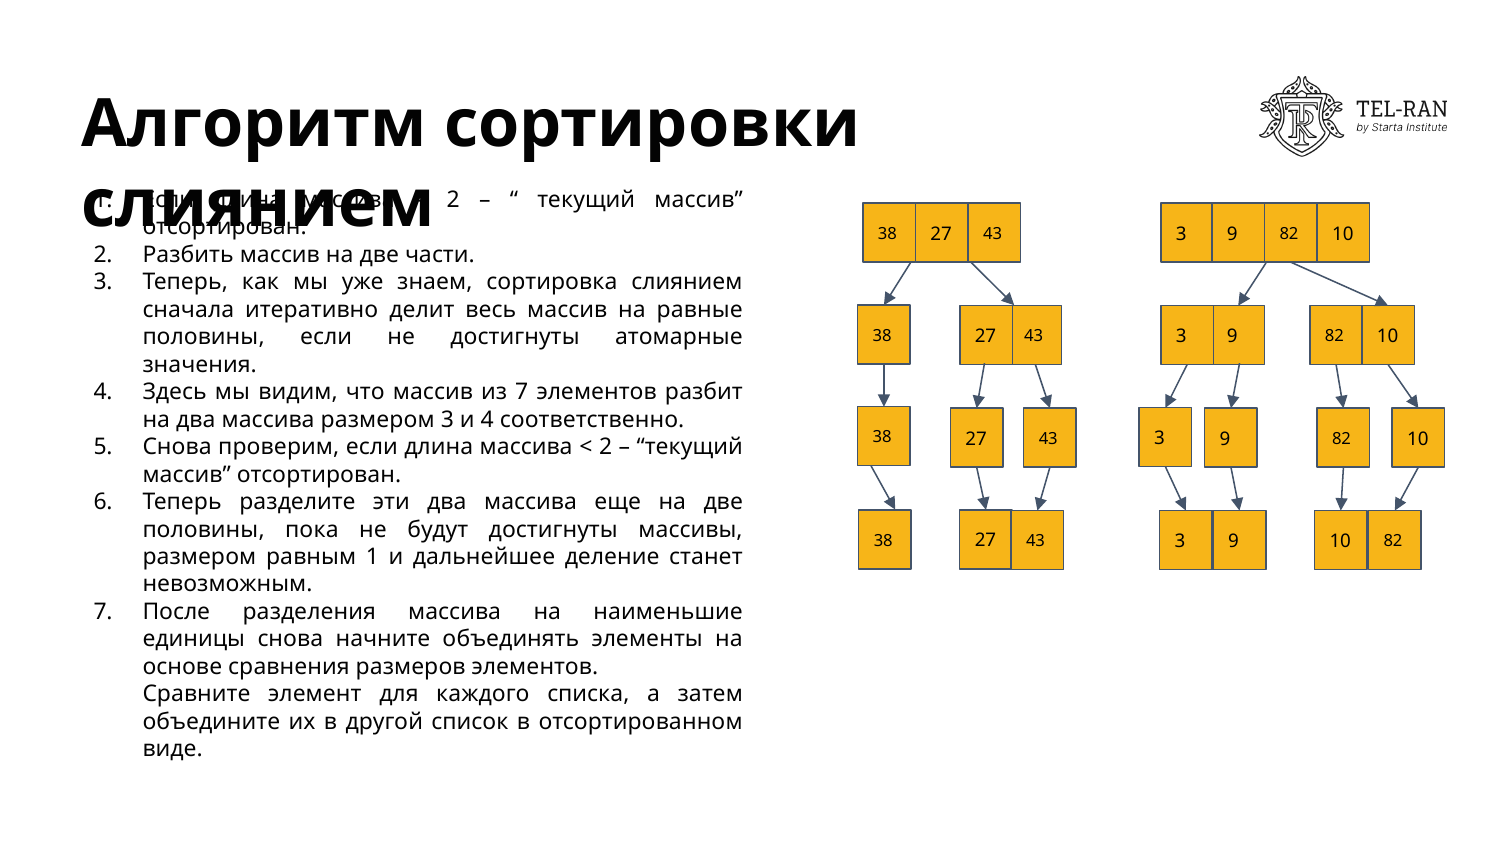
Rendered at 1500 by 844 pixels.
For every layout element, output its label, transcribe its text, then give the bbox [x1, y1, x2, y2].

text_box 82 [1368, 510, 1422, 570]
text_box 3 [1139, 407, 1192, 467]
text_box 27 [959, 509, 1013, 569]
text_box 82 [1264, 203, 1317, 263]
text_box 38 [857, 406, 911, 466]
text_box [1165, 466, 1186, 511]
text_box 10 [1317, 203, 1370, 260]
text_box 9 [1213, 510, 1266, 570]
text_box 9 [1214, 305, 1265, 365]
text_box 38 [858, 509, 912, 569]
text_box 43 [968, 203, 1021, 263]
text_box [1290, 261, 1389, 306]
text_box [976, 362, 985, 409]
text_box 82 [1317, 408, 1370, 468]
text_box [883, 262, 911, 306]
text_box 43 [1011, 510, 1064, 570]
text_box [1387, 364, 1419, 409]
text_box 3 [1160, 203, 1211, 263]
text_box 43 [1013, 305, 1062, 365]
text_box 9 [1204, 408, 1258, 468]
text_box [970, 262, 1015, 306]
text_box 43 [1023, 408, 1077, 468]
text_box 3 [1159, 510, 1213, 570]
text_box 38 [857, 305, 911, 365]
text_box Если длина массива < 2 – “ текущий массив” отсортирован. Разбить массив на две части. Теперь, как мы уже знаем, сортировка слиянием сначала итеративно делит весь массив на равные половины, если не достигнуты атомарные значения. Здесь мы видим, что массив из 7 элементов разбит на два массива размером 3 и 4 соответственно. Снова проверим, если длина массива < 2 – “текущий массив” отсортирован. Теперь разделите эти два массива еще на две половины, пока не будут достигнуты массивы, размером равным 1 и дальнейшее деление станет невозможным. После разделения массива на наименьшие единицы снова начните объединять элементы на основе сравнения размеров элементов. Сравните элемент для каждого списка, а затем объедините их в другой список в отсортированном виде. [52, 169, 759, 804]
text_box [1238, 262, 1267, 306]
text_box 27 [915, 203, 968, 263]
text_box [870, 465, 896, 510]
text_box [1037, 466, 1051, 511]
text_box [976, 466, 987, 511]
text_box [1230, 362, 1240, 409]
picture [1259, 76, 1447, 157]
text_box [1340, 466, 1344, 511]
text_box 10 [1314, 510, 1368, 570]
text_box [1230, 466, 1240, 511]
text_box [1335, 364, 1344, 409]
text_box 27 [959, 305, 1013, 365]
text_box 10 [1361, 305, 1415, 365]
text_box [1035, 364, 1051, 409]
text_box 3 [1160, 305, 1214, 365]
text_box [1394, 466, 1419, 511]
text_box 27 [950, 408, 1003, 468]
text_box 82 [1309, 314, 1361, 365]
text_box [1165, 364, 1188, 408]
text_box 38 [862, 203, 915, 263]
text_box Алгоритм сортировки слиянием [81, 79, 1225, 170]
text_box 9 [1211, 203, 1264, 263]
text_box 10 [1392, 408, 1445, 468]
